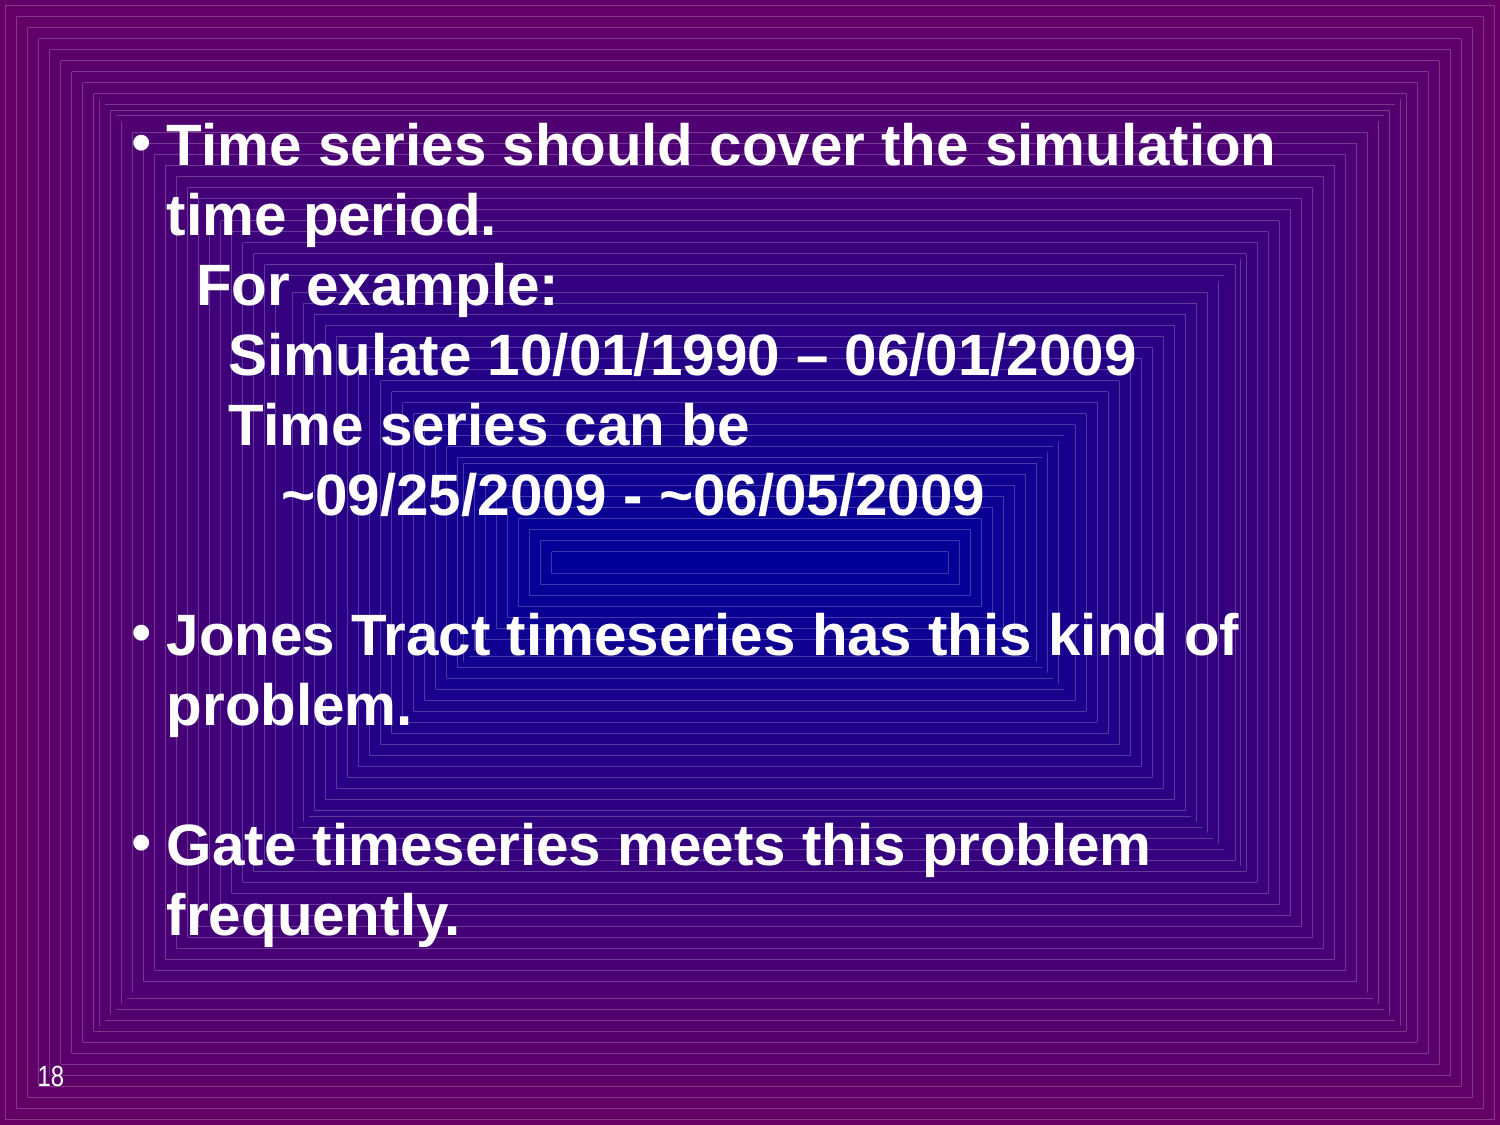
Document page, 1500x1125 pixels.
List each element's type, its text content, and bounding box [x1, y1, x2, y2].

slide_number 18 [22, 1049, 336, 1125]
text_box Time series should cover the simulation time period. For example: Simulate 10/01/1990 – 06/01/2009 Time series can be ~09/25/2009 - ~06/05/2009 Jones Tract timeseries has this kind of problem. Gate timeseries meets this problem frequently. [116, 99, 1427, 1015]
